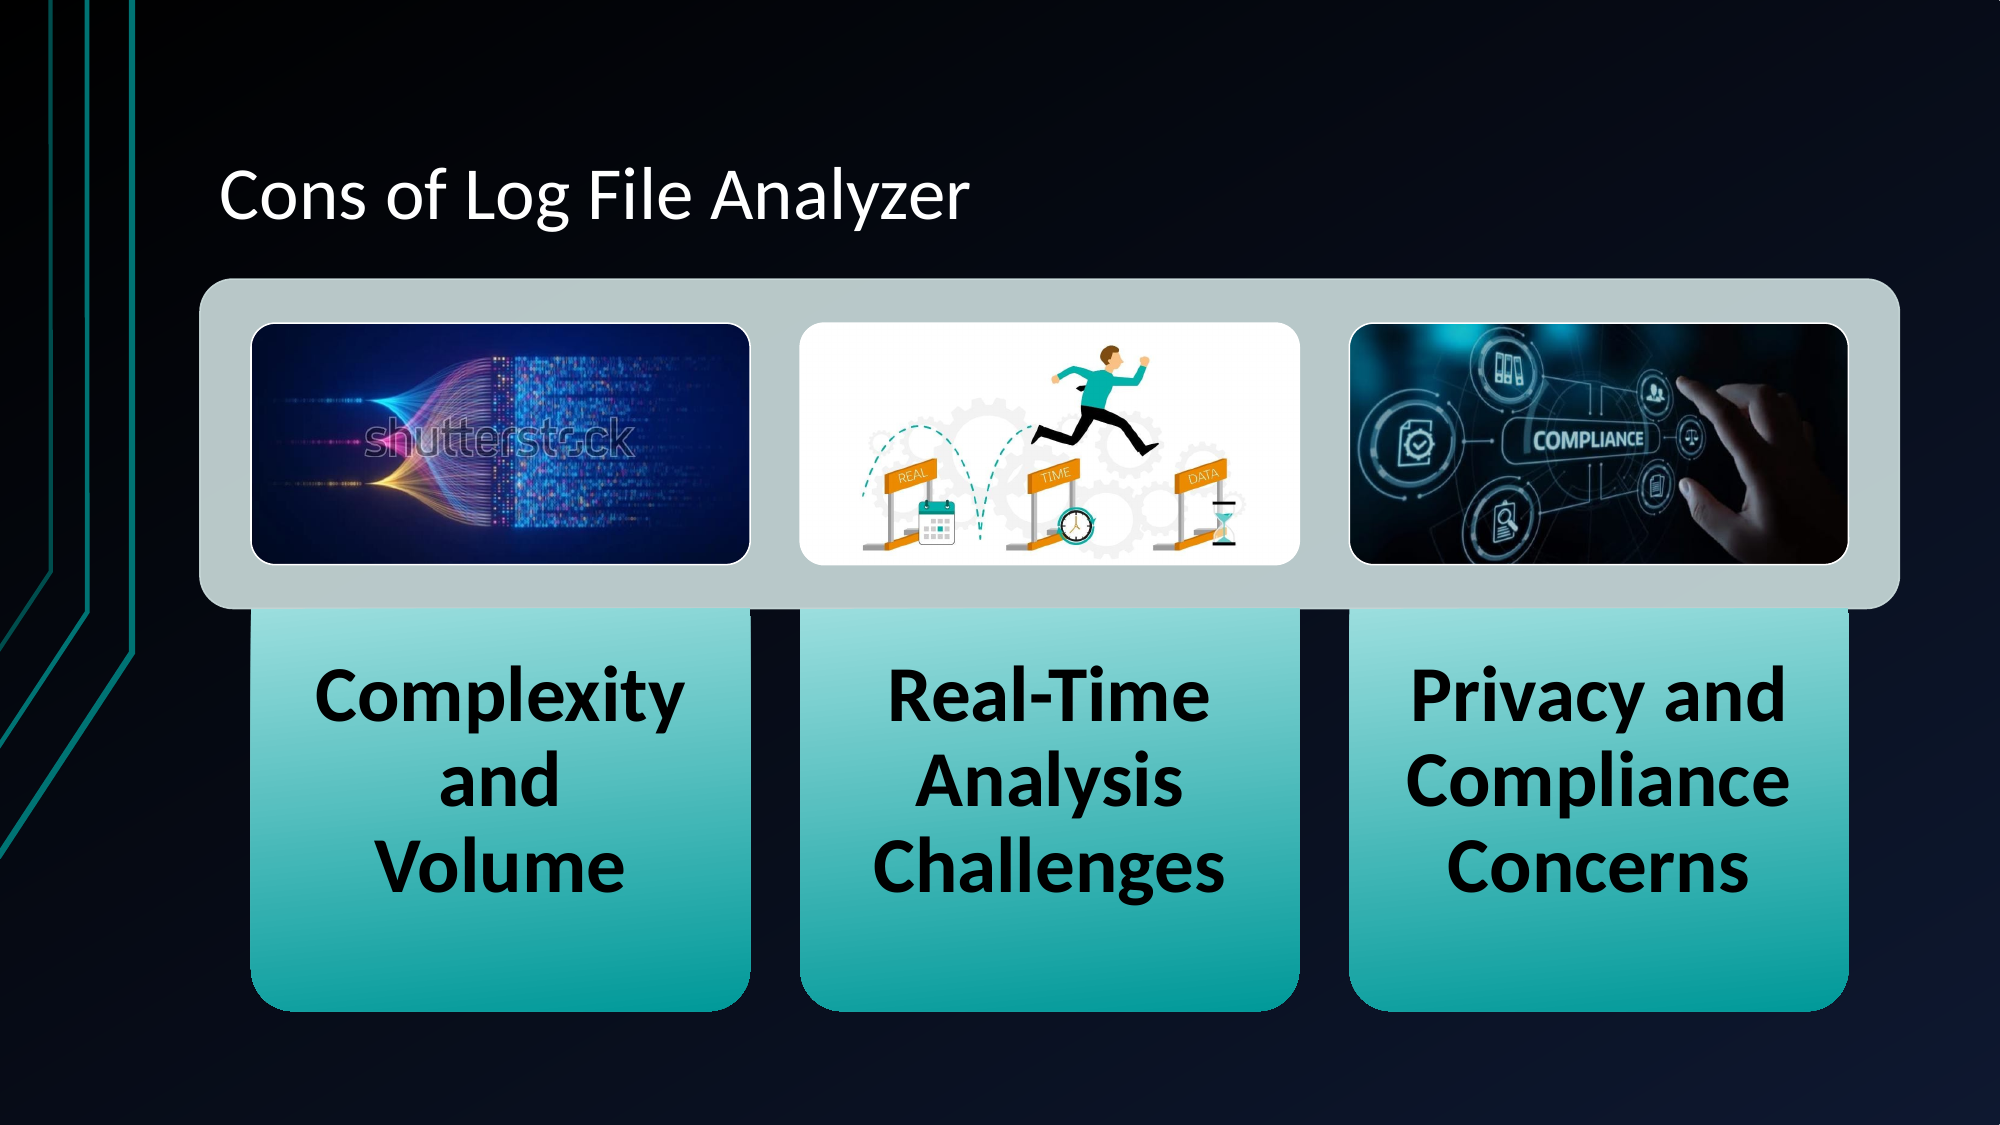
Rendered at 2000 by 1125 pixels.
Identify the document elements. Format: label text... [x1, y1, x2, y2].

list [199, 278, 1900, 1012]
title Cons of Log File Analyzer [199, 45, 1900, 246]
